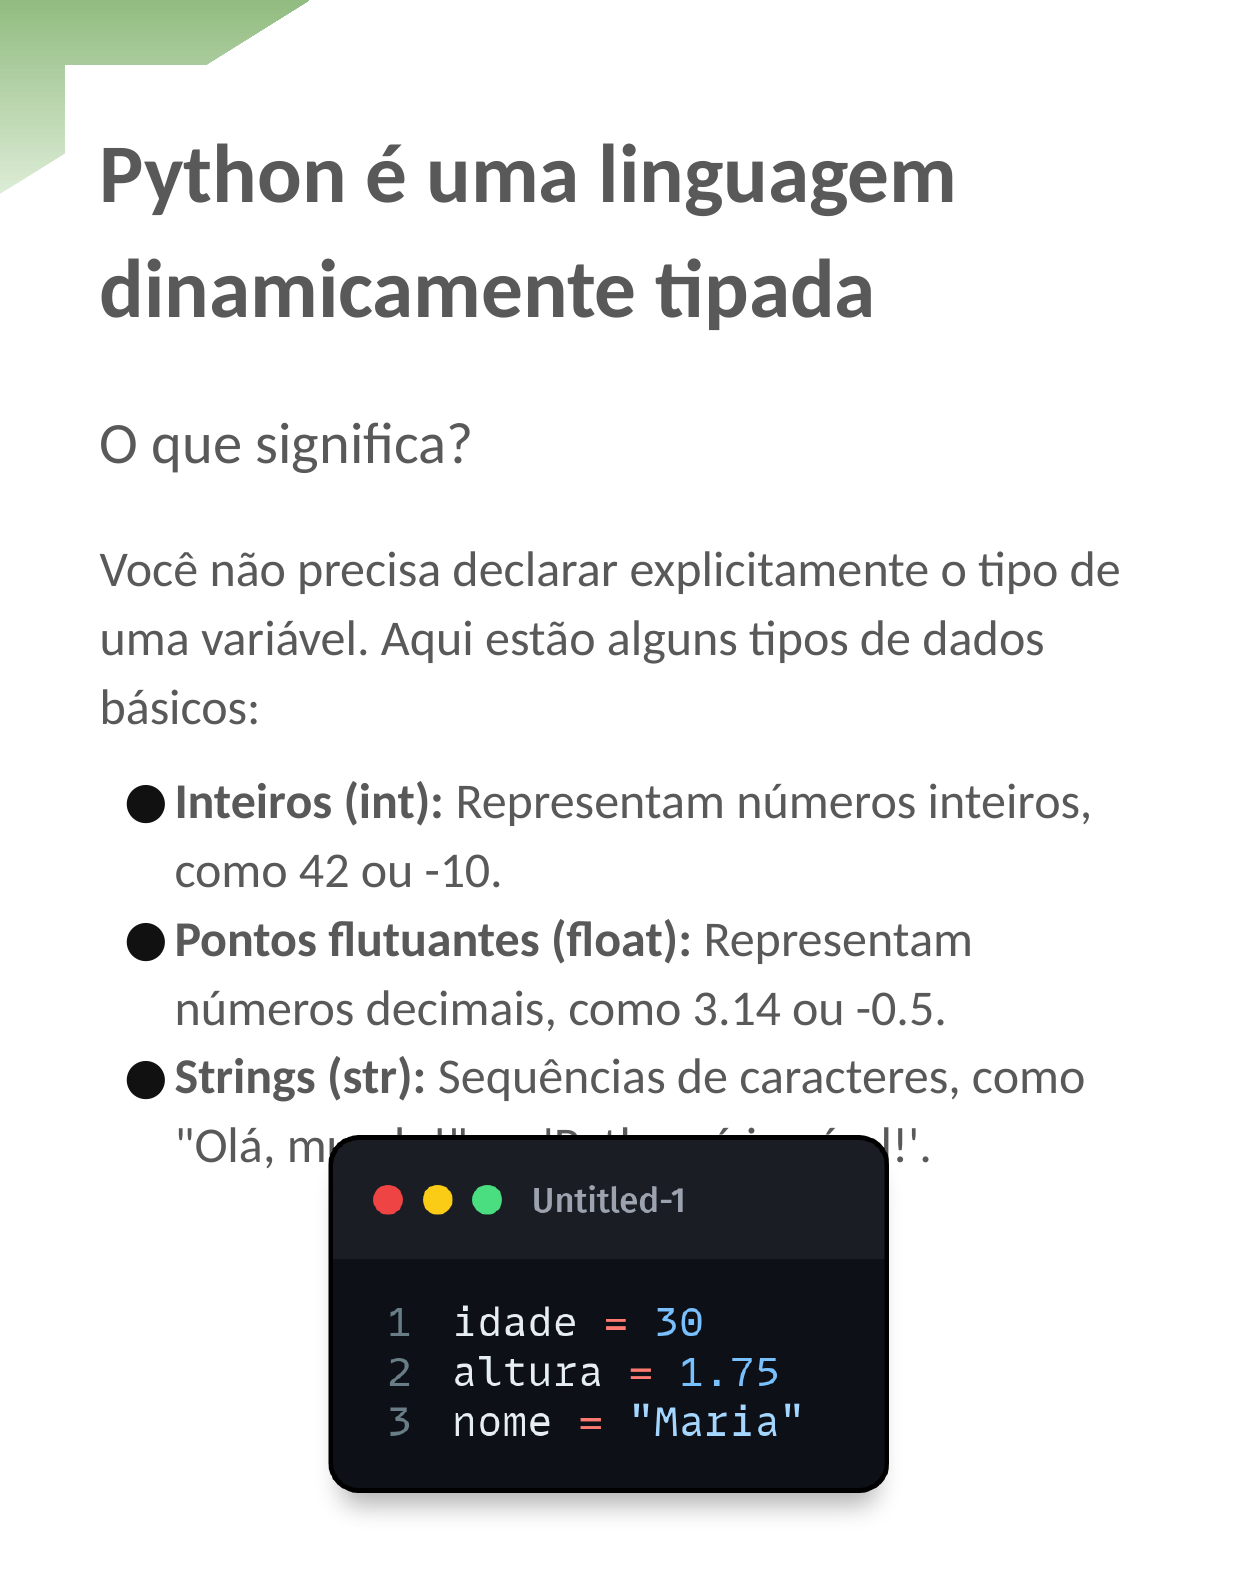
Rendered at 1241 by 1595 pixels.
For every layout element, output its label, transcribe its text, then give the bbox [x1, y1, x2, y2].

list Você não precisa declarar explicitamente o tipo de uma variável. Aqui estão alguns tipos de dados básicos: Inteiros (int): Representam números inteiros, como 42 ou -10. Pontos flutuantes (float): Representam números decimais, como 3.14 ou -0.5. Strings (str): Sequências de caracteres, como "Olá, mundo!" ou 'Python é incrível!'. [84, 512, 1143, 940]
title O que significa? [84, 379, 1241, 491]
text_box [0, 0, 310, 194]
picture [0, 941, 1229, 1595]
title Python é uma linguagem dinamicamente tipada [84, 89, 1241, 267]
